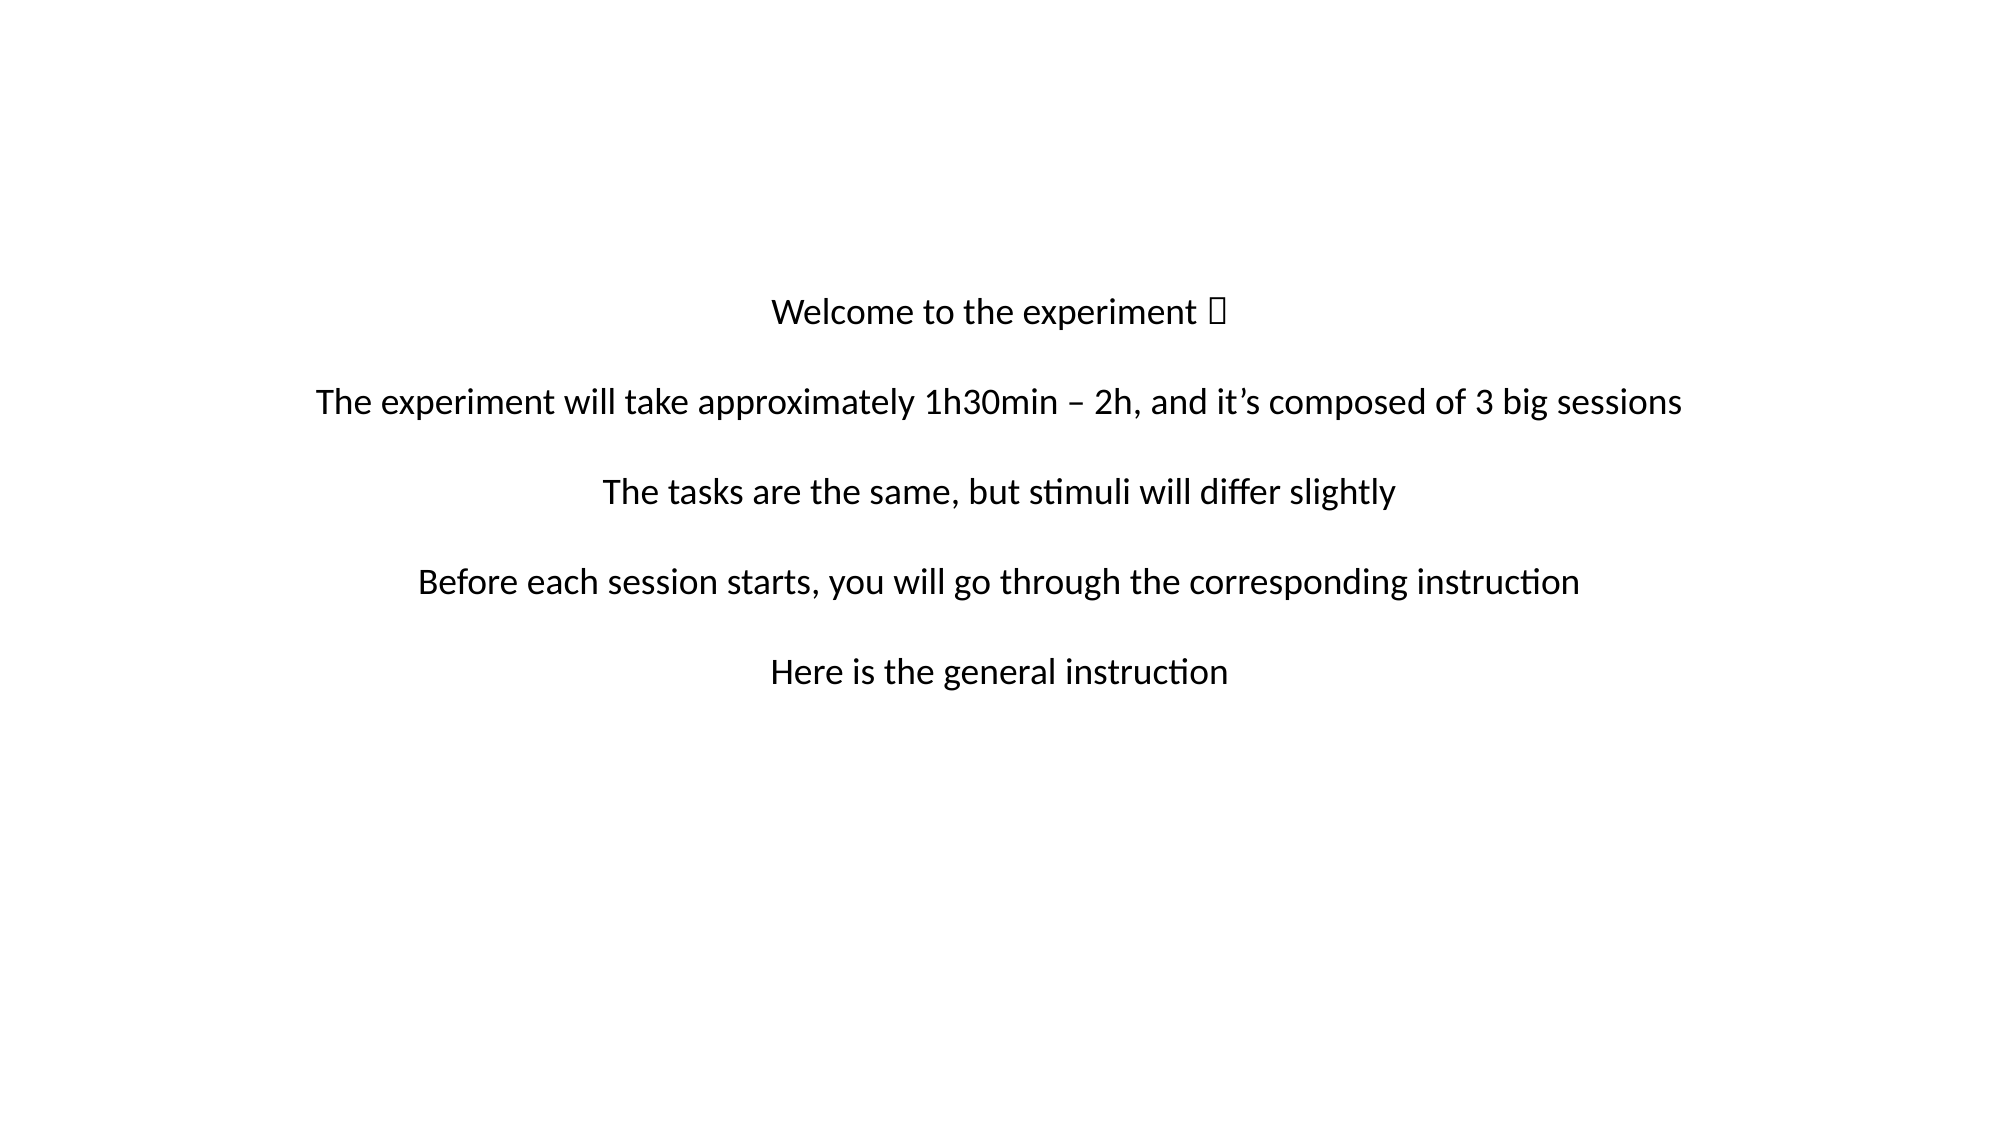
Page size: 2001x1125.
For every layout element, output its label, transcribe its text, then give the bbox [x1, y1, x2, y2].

text_box Welcome to the experiment  The experiment will take approximately 1h30min – 2h, and it’s composed of 3 big sessions The tasks are the same, but stimuli will differ slightly Before each session starts, you will go through the corresponding instruction Here is the general instruction [269, 279, 1731, 700]
